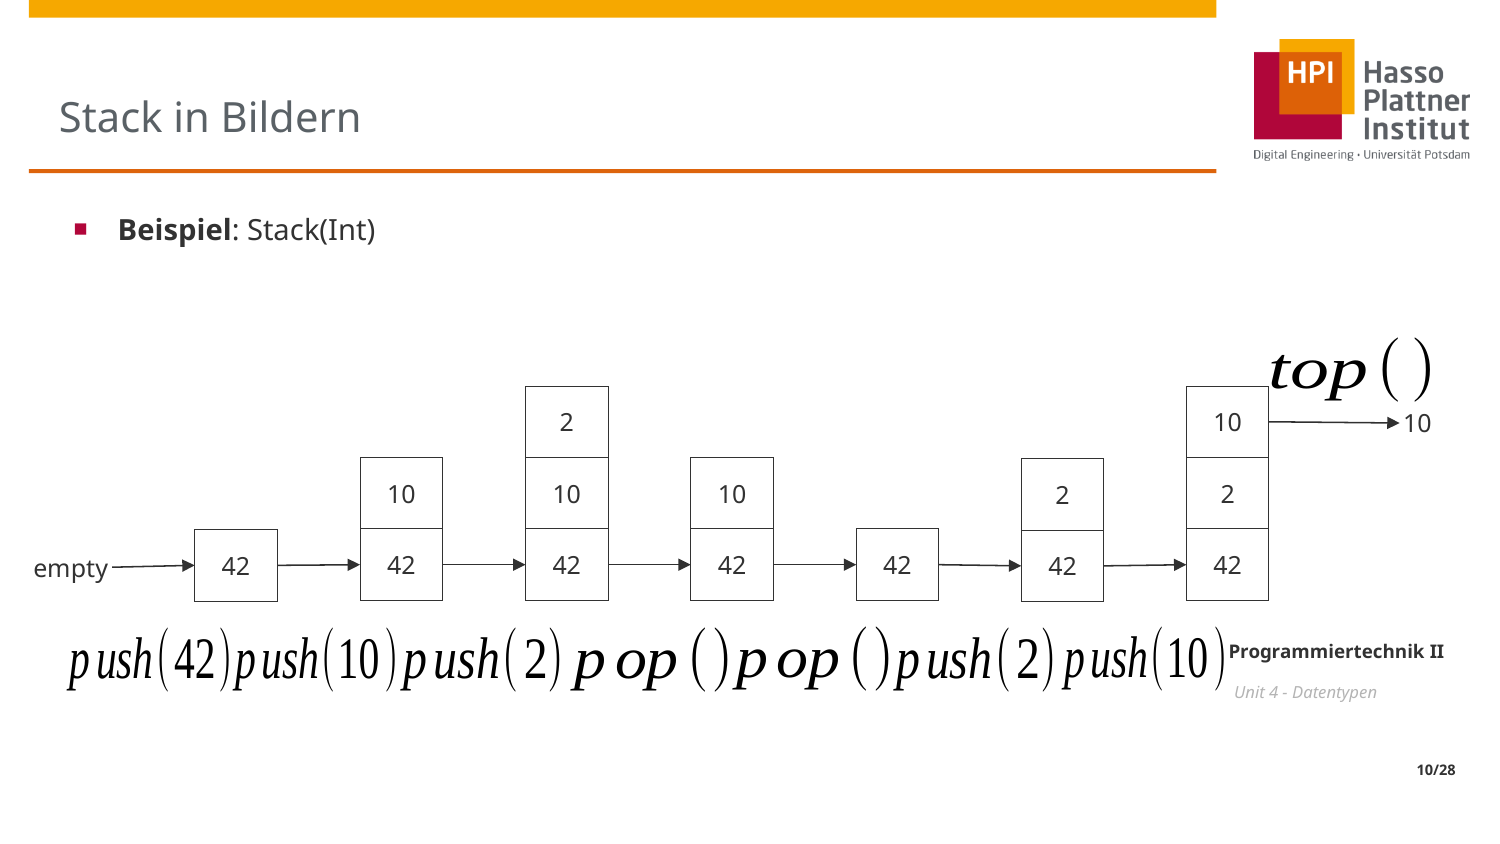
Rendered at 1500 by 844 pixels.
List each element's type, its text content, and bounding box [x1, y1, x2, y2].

picture [1254, 39, 1470, 161]
text_box 2 [525, 386, 609, 458]
text_box empty [29, 531, 113, 603]
text_box 42 [1021, 531, 1104, 602]
text_box 10 [1375, 387, 1459, 459]
title Stack in Bildern [58, 17, 1187, 170]
text_box 10 [1186, 386, 1269, 458]
text_box 42 [360, 529, 443, 601]
text_box 42 [194, 529, 278, 602]
text_box 42 [1186, 529, 1269, 601]
text_box 2 [1186, 458, 1269, 529]
list Beispiel: Stack(Int) [58, 203, 1187, 275]
text_box 2 [1021, 458, 1104, 531]
text_box 42 [856, 528, 939, 601]
text_box 42 [525, 529, 609, 601]
text_box 10 [690, 457, 774, 529]
text_box 10 [525, 458, 609, 529]
text_box 42 [690, 529, 774, 601]
text_box 10 [360, 457, 443, 529]
